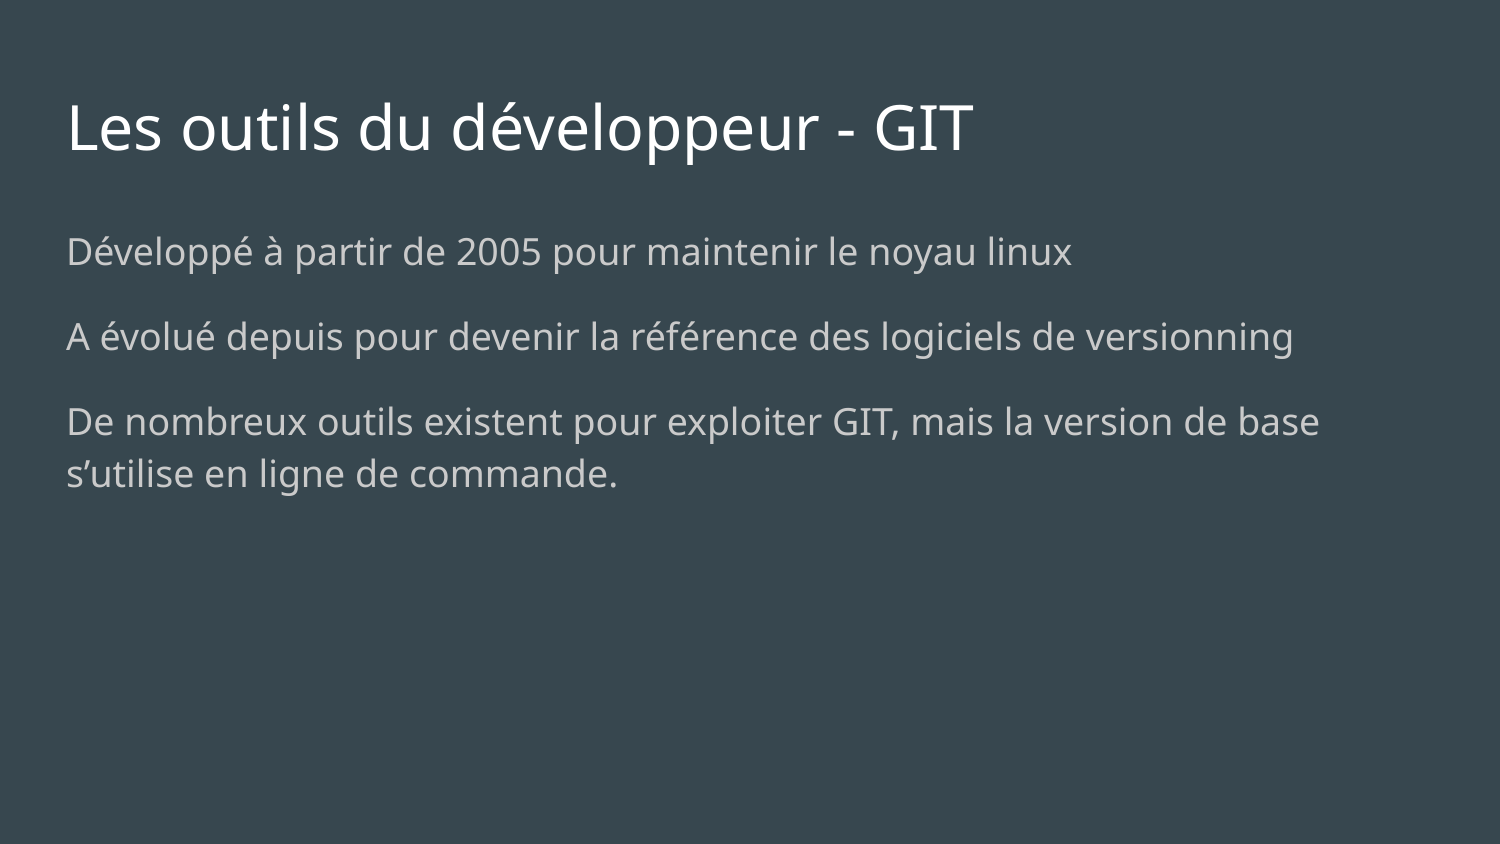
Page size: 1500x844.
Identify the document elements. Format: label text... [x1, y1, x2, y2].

list Développé à partir de 2005 pour maintenir le noyau linux A évolué depuis pour devenir la référence des logiciels de versionning De nombreux outils existent pour exploiter GIT, mais la version de base s’utilise en ligne de commande. [51, 206, 1449, 515]
title Les outils du développeur - GIT [51, 72, 1449, 167]
